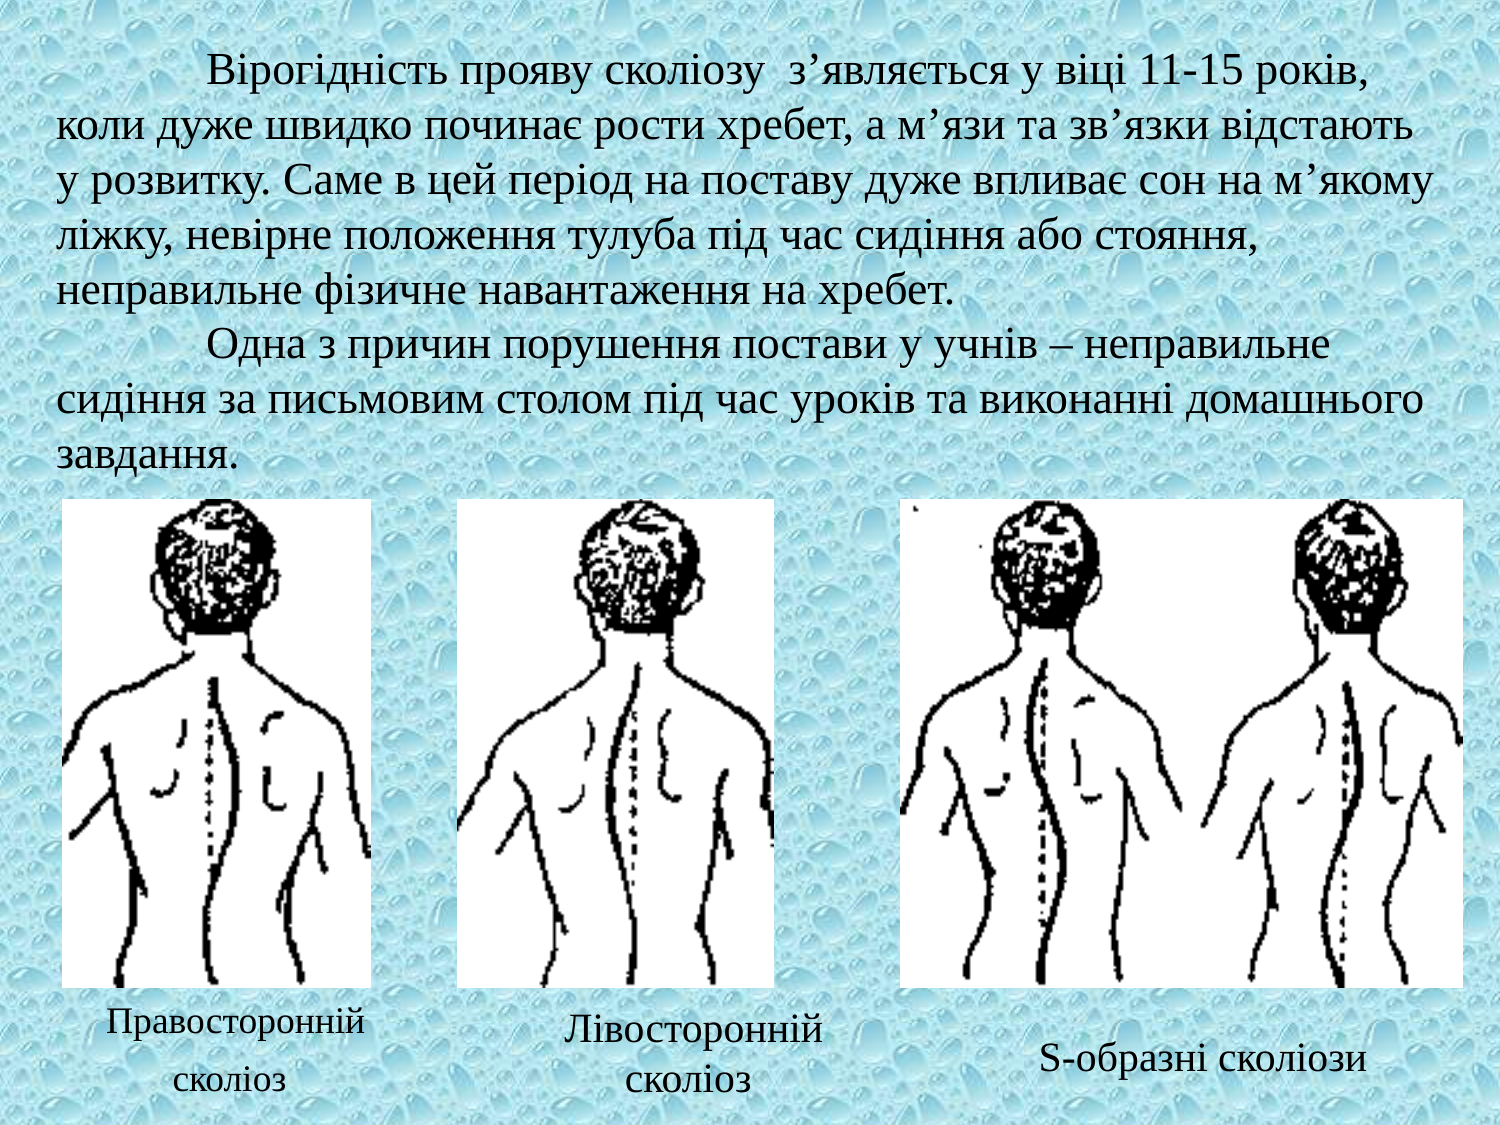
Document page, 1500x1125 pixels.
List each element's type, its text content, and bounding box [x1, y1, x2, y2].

picture [0, 0, 1500, 1125]
text_box Лівосторонній сколіоз [512, 993, 875, 1109]
text_box Вірогідність прояву сколіозу з’являється у віці 11-15 років, коли дуже швидко починає рости хребет, а м’язи та зв’язки відстають у розвитку. Саме в цей період на поставу дуже впливає сон на м’якому ліжку, невірне положення тулуба під час сидіння або стояння, неправильне фізичне навантаження на хребет. Одна з причин порушення постави у учнів – неправильне сидіння за письмовим столом під час уроків та виконанні домашнього завдання. [41, 30, 1463, 536]
text_box S-образні сколіози [1021, 1013, 1397, 1089]
text_box Правосторонній сколіоз [42, 988, 430, 1110]
